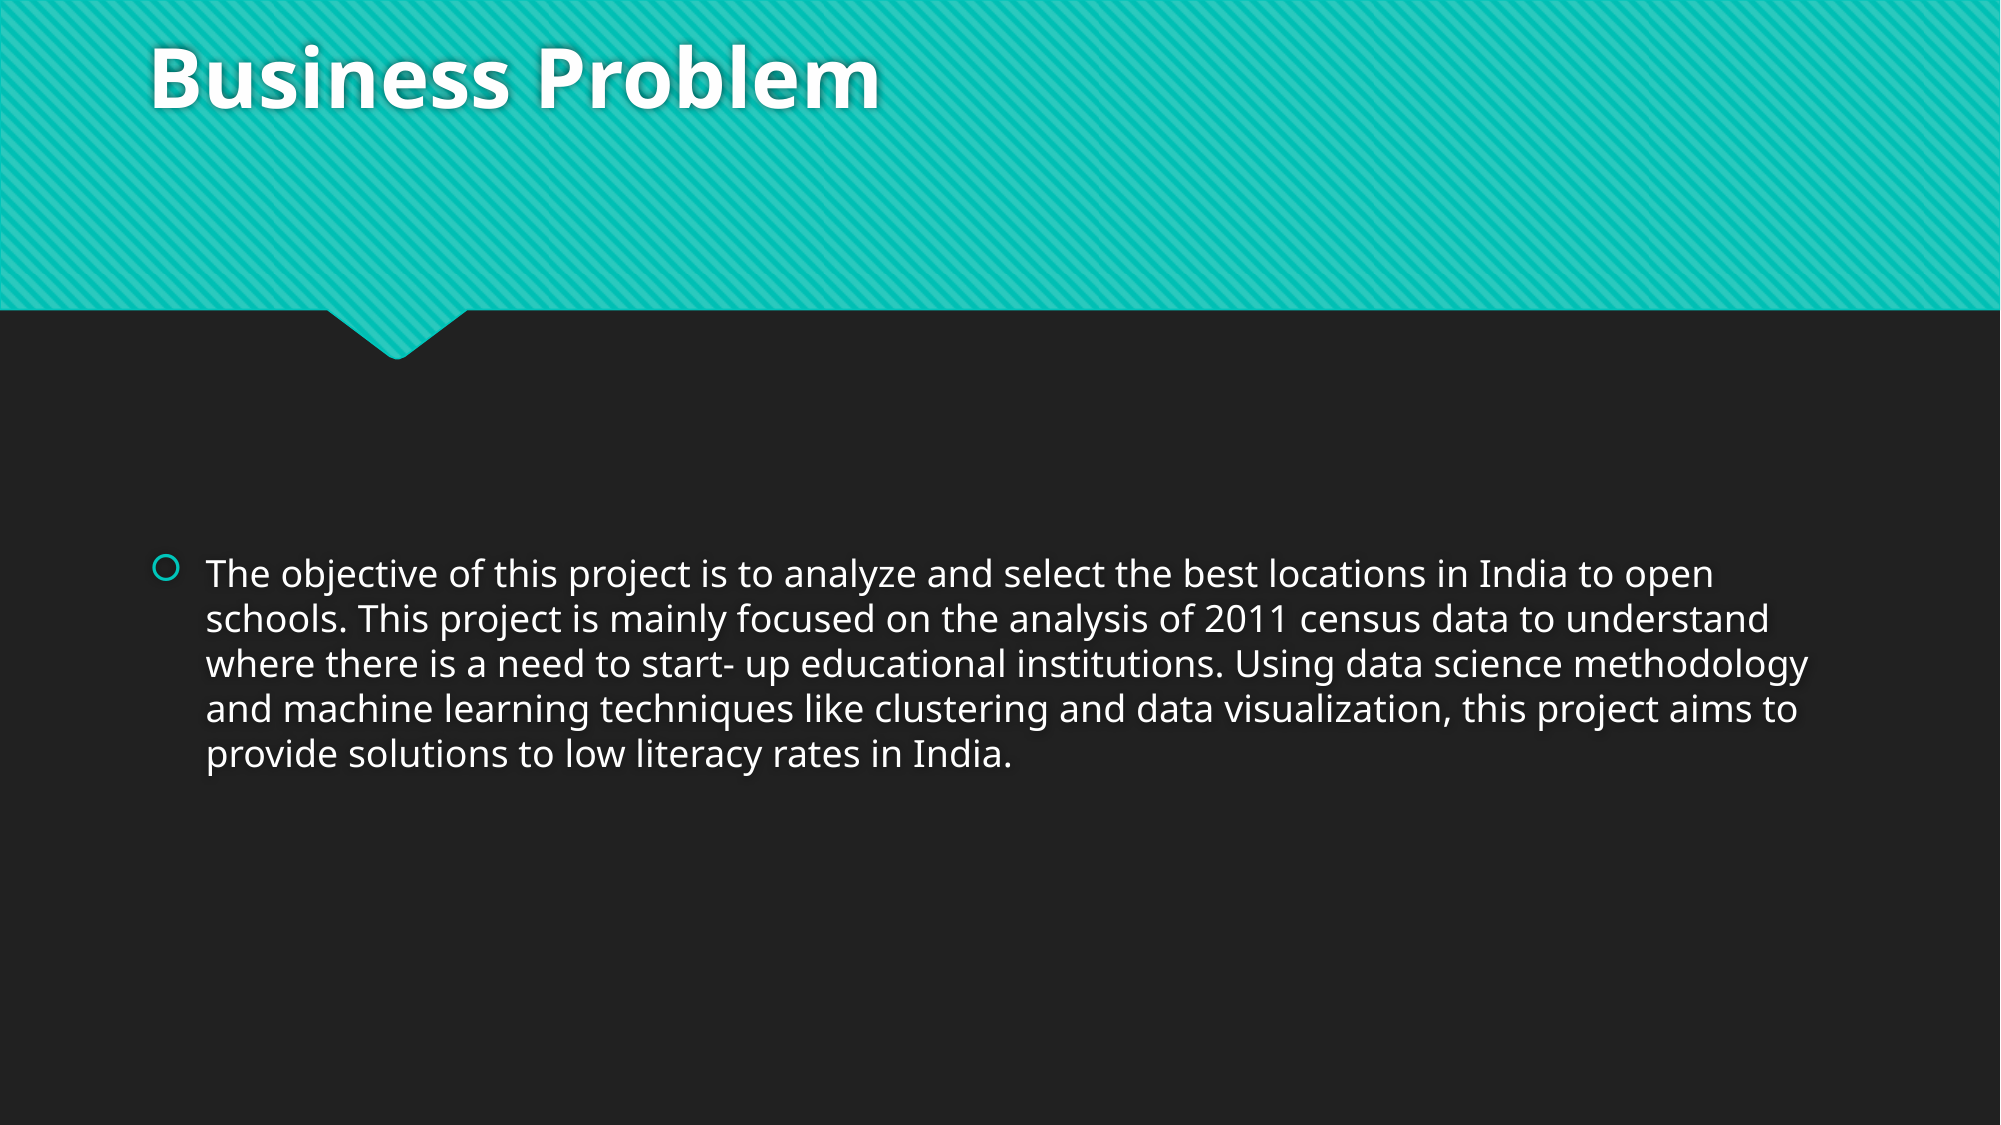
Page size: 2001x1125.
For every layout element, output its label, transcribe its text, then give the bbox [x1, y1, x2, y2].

title Business Problem [132, 73, 1868, 233]
list The objective of this project is to analyze and select the best locations in India to open schools. This project is mainly focused on the analysis of 2011 census data to understand where there is a need to start- up educational institutions. Using data science methodology and machine learning techniques like clustering and data visualization, this project aims to provide solutions to low literacy rates in India. [134, 364, 1866, 962]
